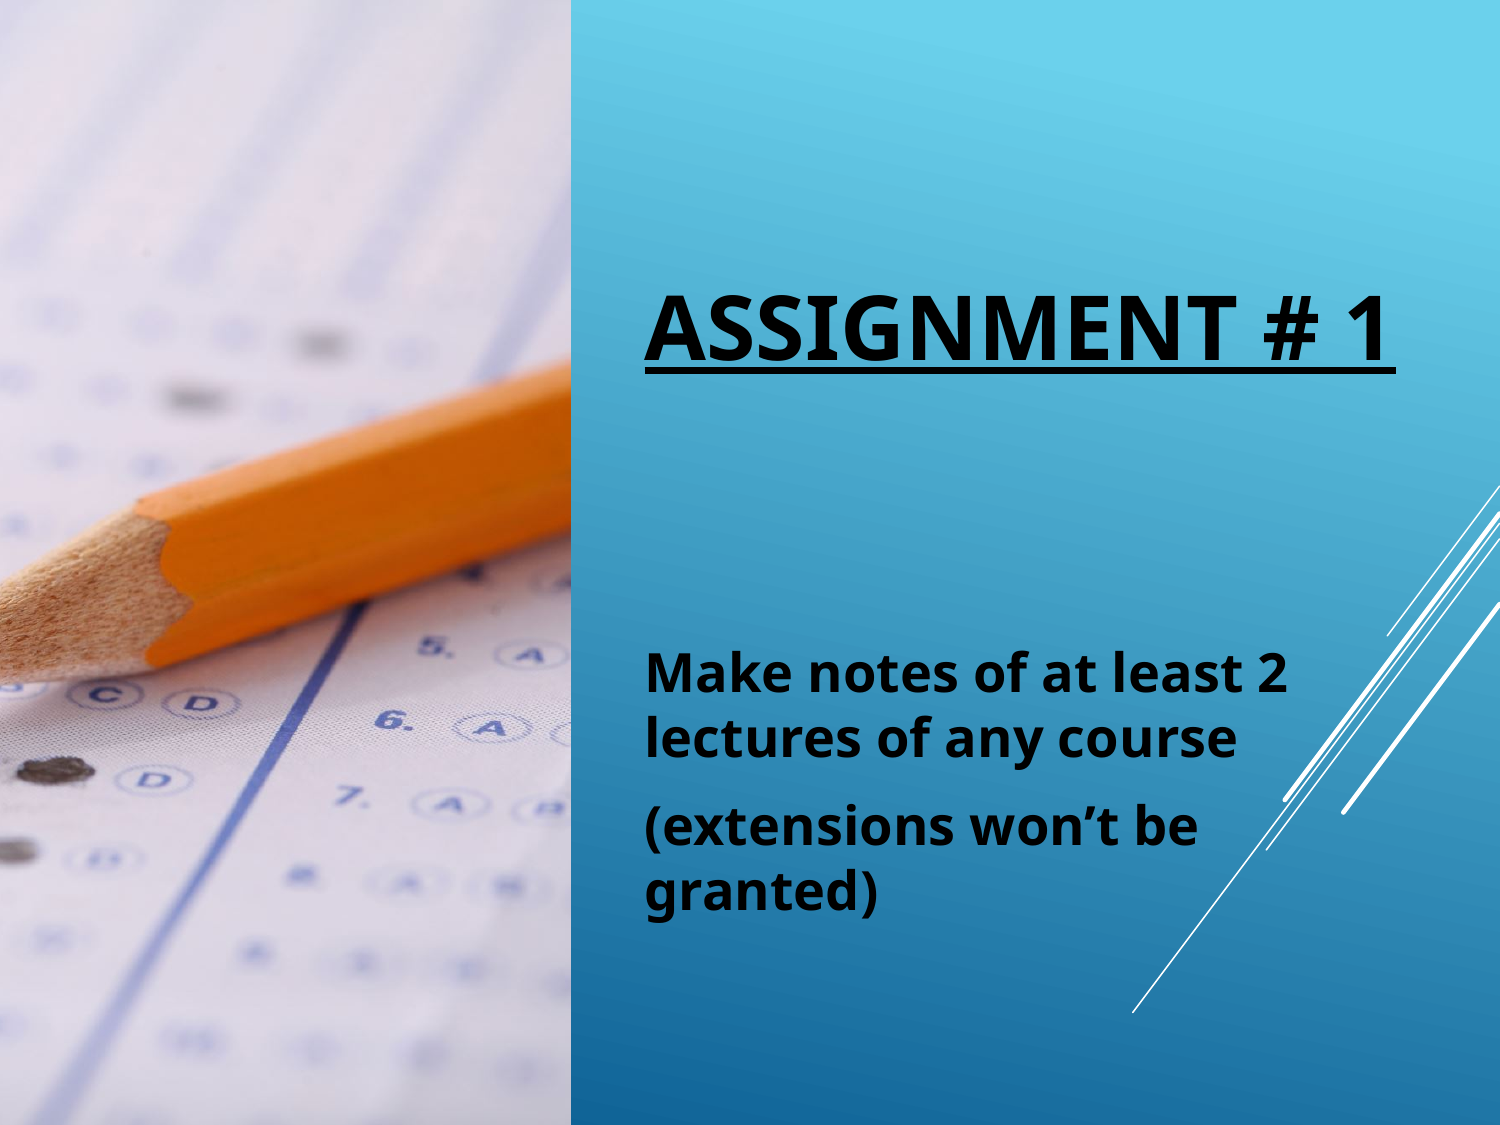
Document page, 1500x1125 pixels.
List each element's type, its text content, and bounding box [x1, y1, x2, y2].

text_box [571, 0, 1500, 1125]
title Assignment # 1 [629, 249, 1413, 387]
picture [0, 0, 571, 1125]
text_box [1132, 485, 1500, 1013]
subtitle Make notes of at least 2 lectures of any course (extensions won’t be granted) [629, 630, 1132, 950]
